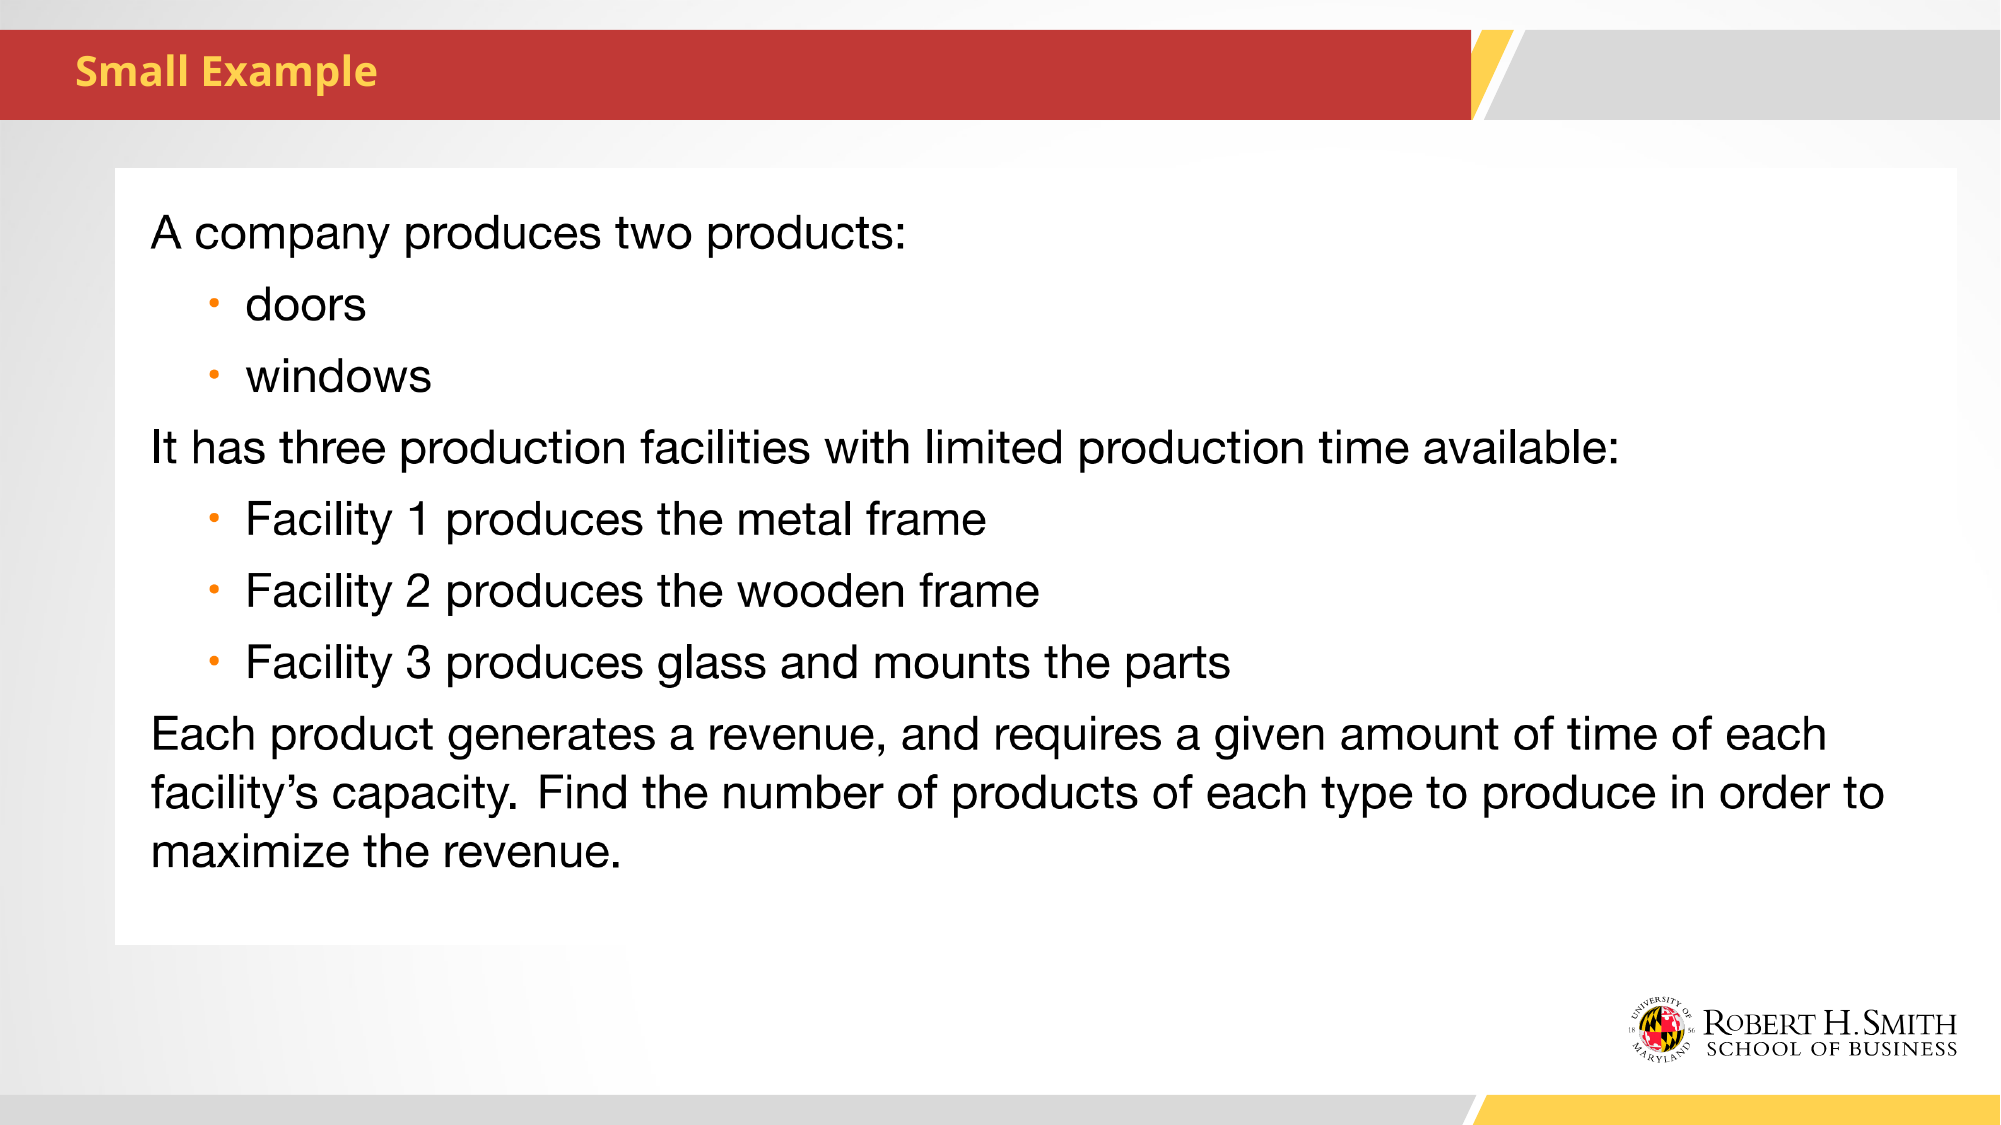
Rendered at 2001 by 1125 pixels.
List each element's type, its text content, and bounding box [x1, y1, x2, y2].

picture [0, 0, 2001, 1125]
title Small Example [0, 29, 1472, 120]
